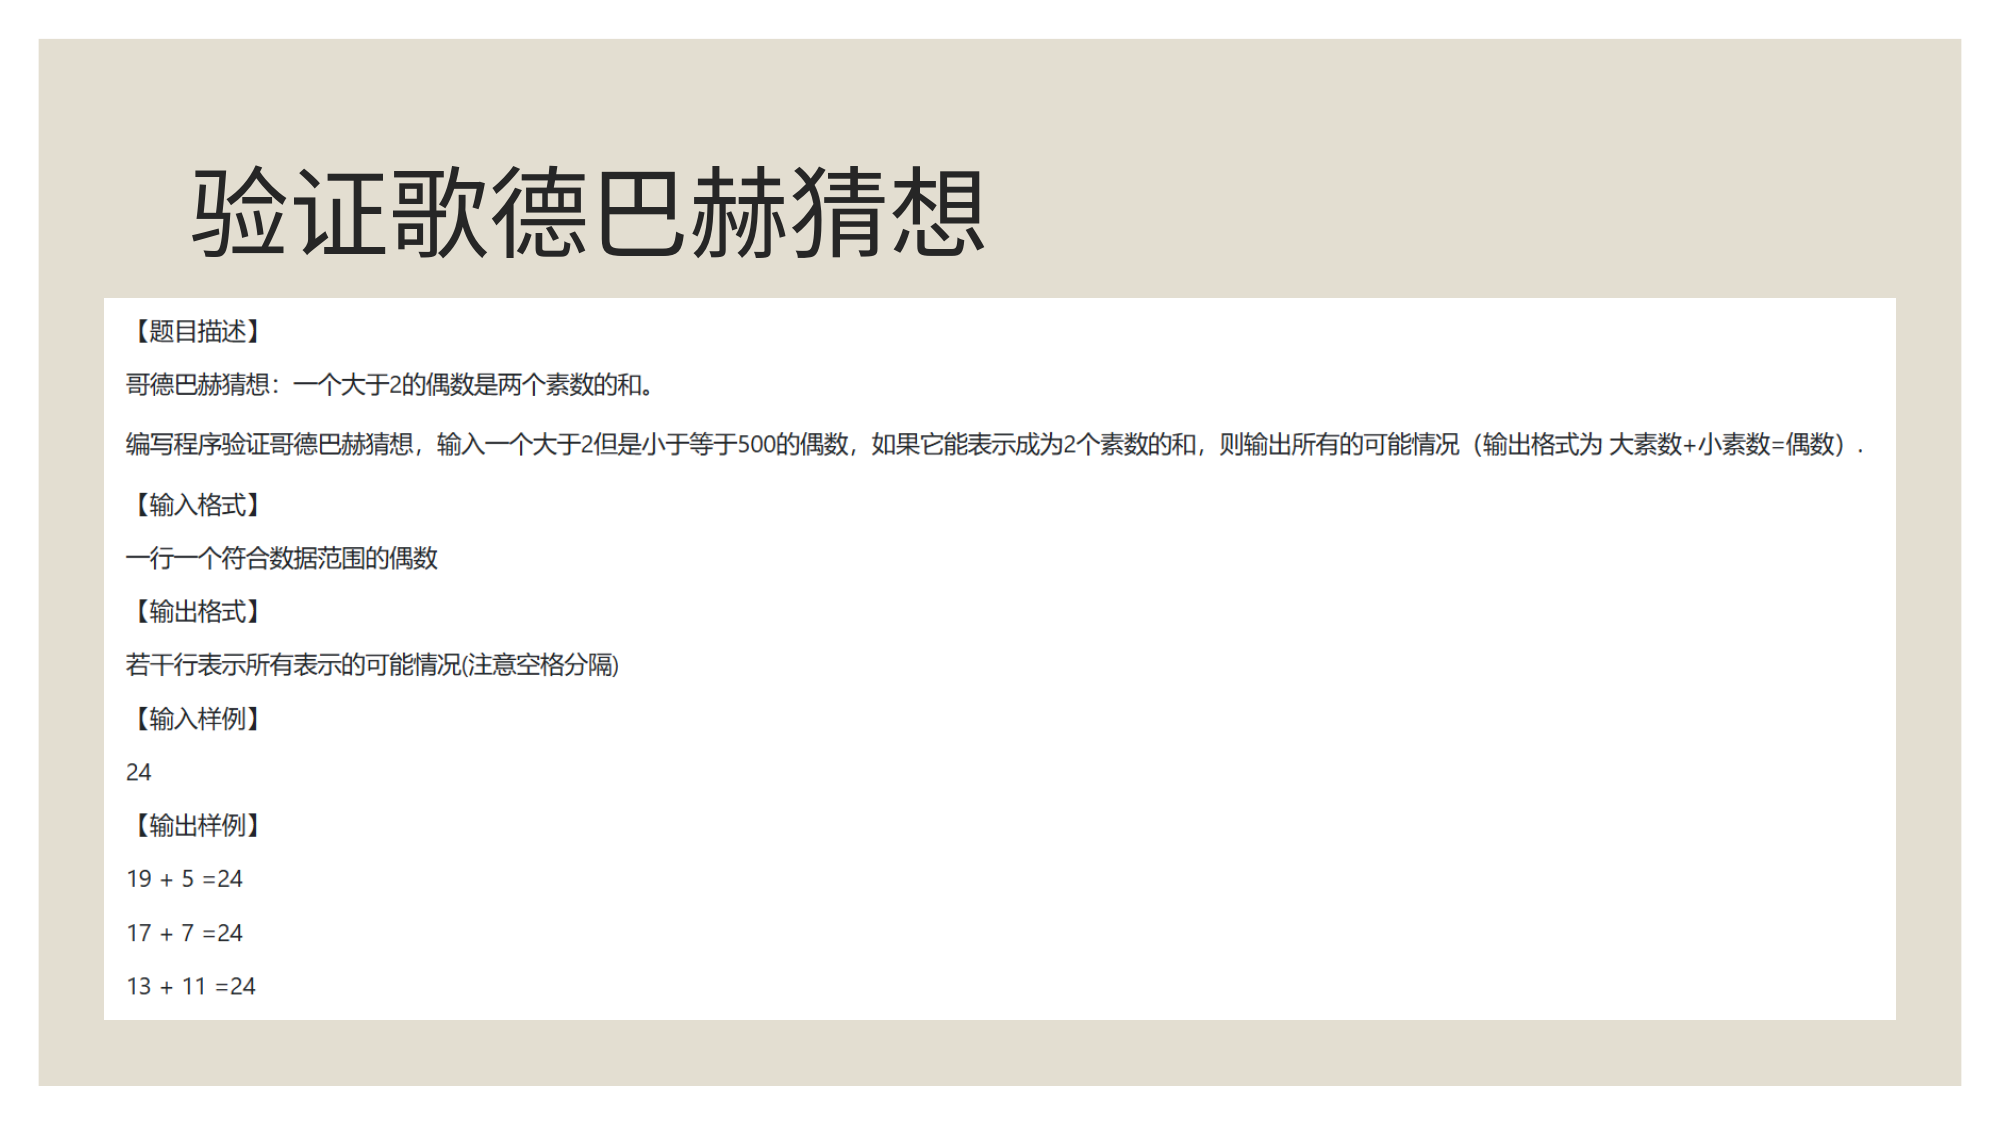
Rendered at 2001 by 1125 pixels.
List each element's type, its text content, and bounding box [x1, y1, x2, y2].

picture [104, 298, 1896, 1020]
title 验证歌德巴赫猜想 [174, 105, 1825, 293]
